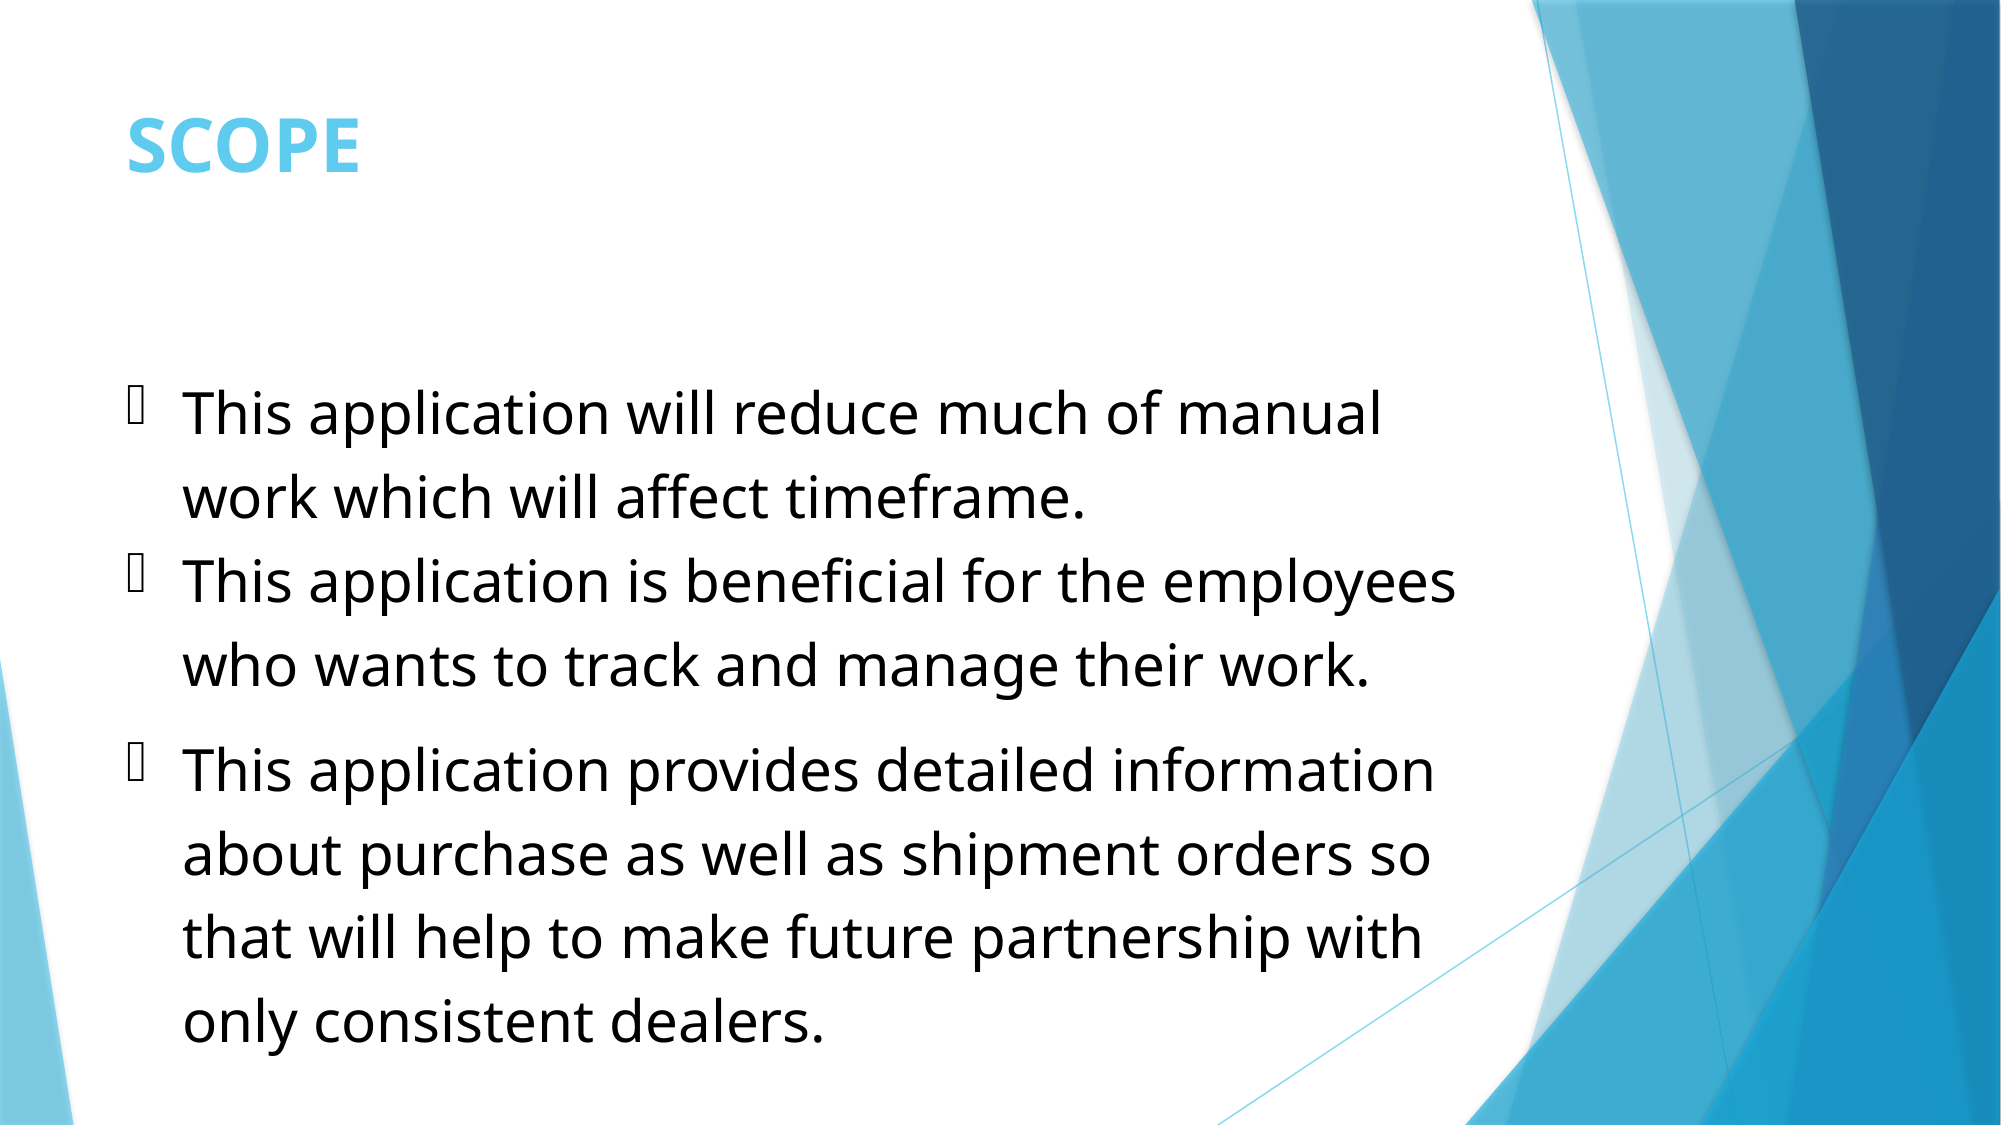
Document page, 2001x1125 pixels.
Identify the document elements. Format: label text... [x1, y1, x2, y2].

list This application will reduce much of manual work which will affect timeframe. This application is beneficial for the employees who wants to track and manage their work. This application provides detailed information about purchase as well as shipment orders so that will help to make future partnership with only consistent dealers. [111, 354, 1522, 992]
title SCOPE [111, 99, 1522, 317]
